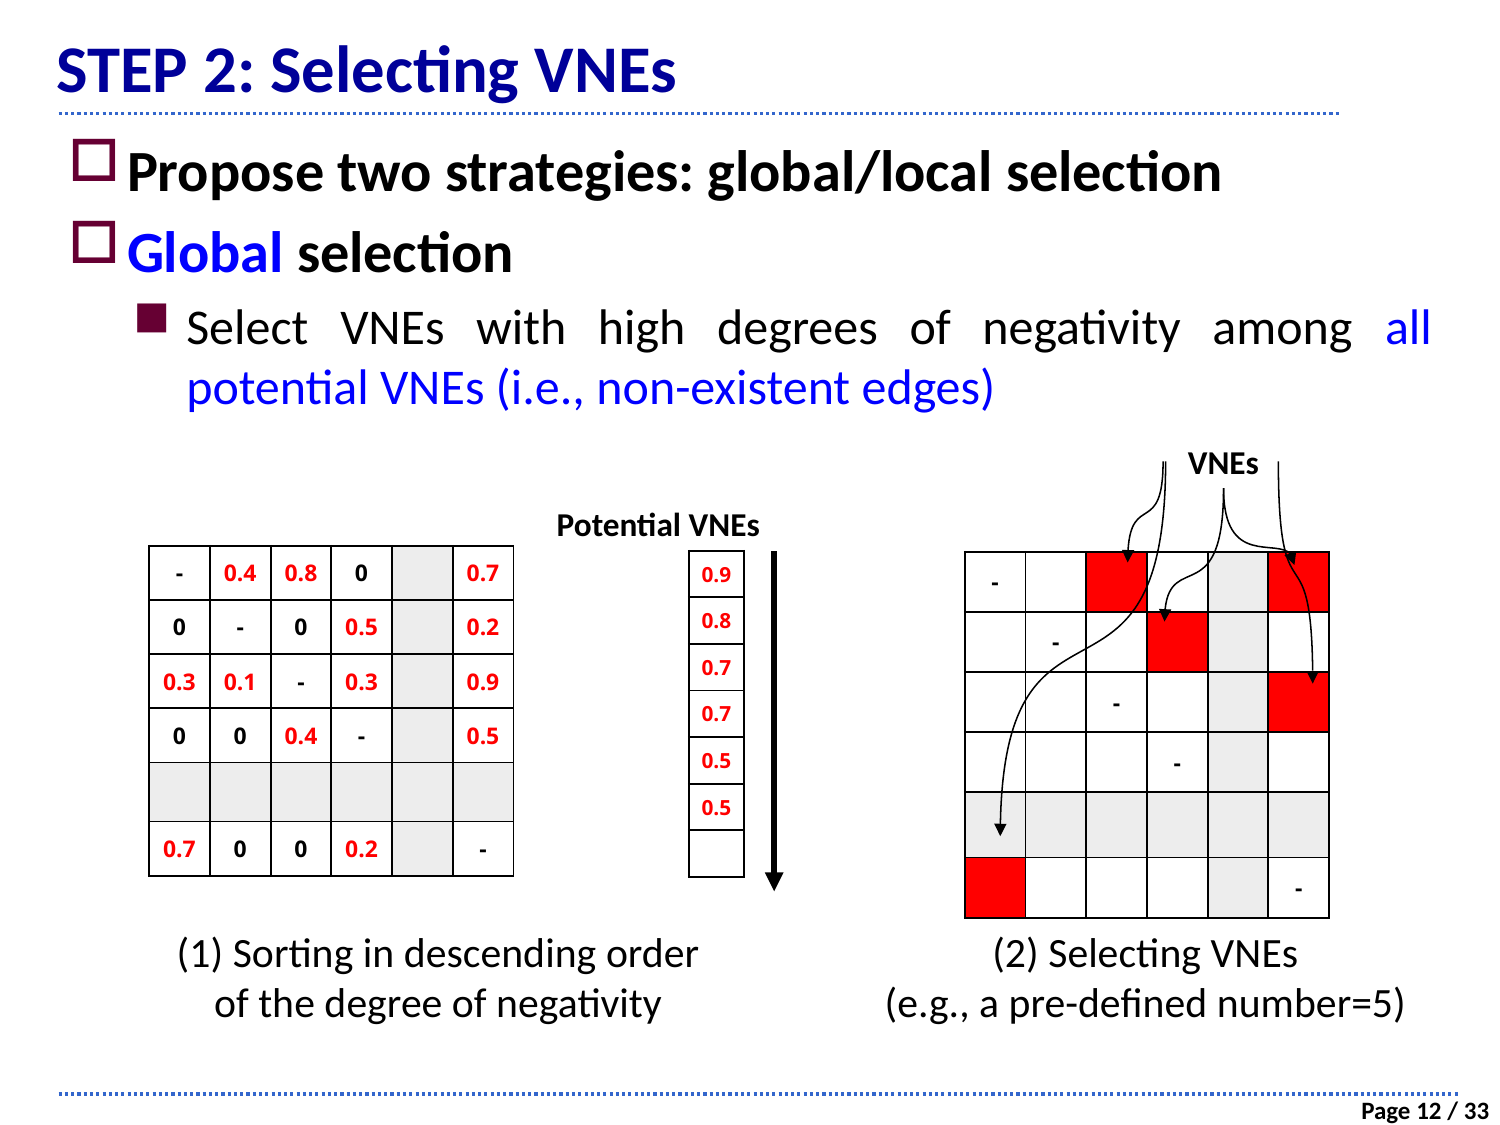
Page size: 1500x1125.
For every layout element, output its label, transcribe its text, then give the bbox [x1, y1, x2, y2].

text_box Potential VNEs [513, 495, 804, 551]
text_box VNEs [1152, 433, 1295, 489]
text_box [1171, 525, 1261, 586]
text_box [999, 461, 1166, 837]
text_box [1220, 491, 1271, 563]
text_box (1) Sorting in descending order of the degree of negativity [161, 918, 724, 1034]
text_box Propose two strategies: global/local selection Global selection Select VNEs with high degrees of negativity among all potential VNEs (i.e., non-existent edges) [53, 125, 1447, 1083]
title STEP 2: Selecting VNEs [41, 0, 1282, 114]
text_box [1278, 461, 1313, 684]
text_box (2) Selecting VNEs (e.g., a pre-defined number=5) [869, 918, 1422, 1034]
slide_number [1328, 1094, 1459, 1125]
